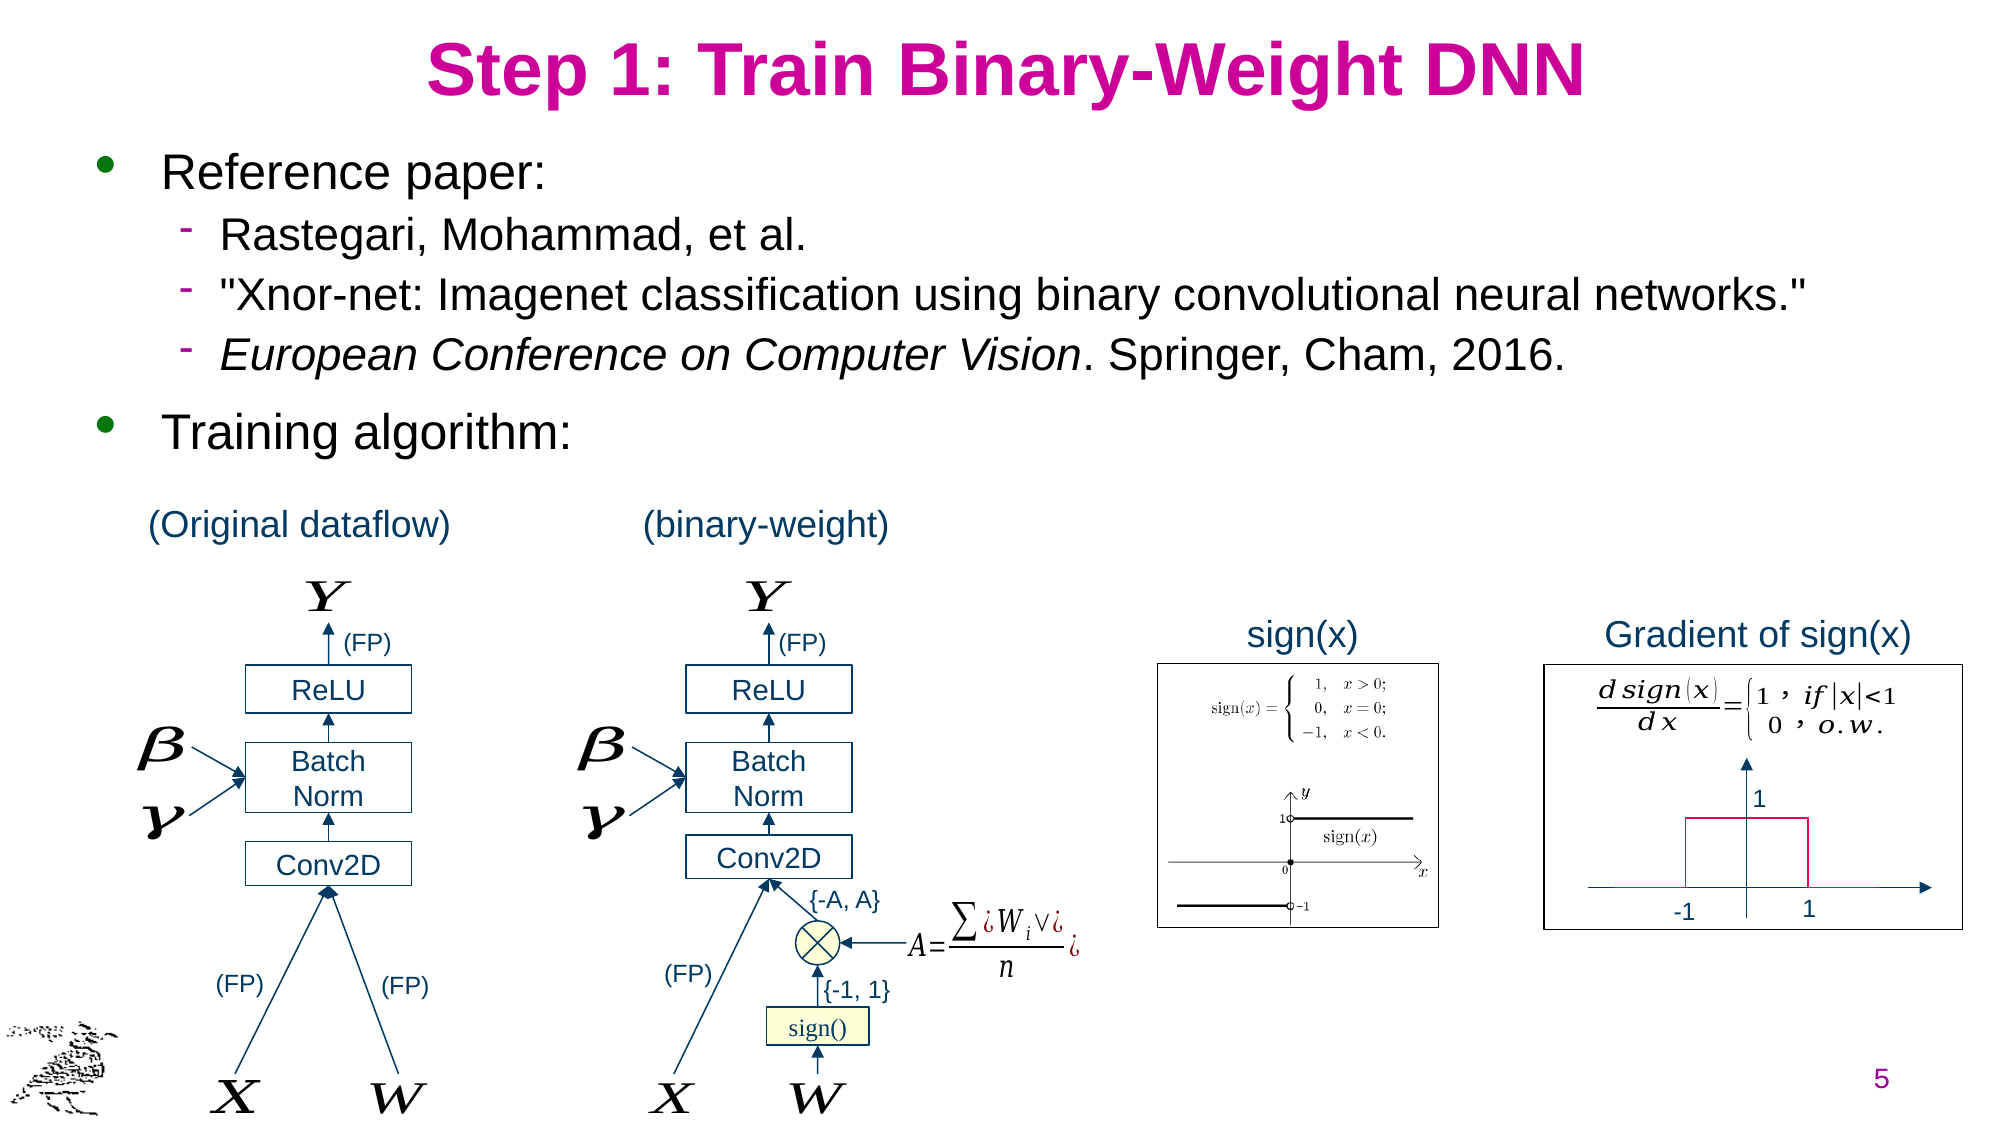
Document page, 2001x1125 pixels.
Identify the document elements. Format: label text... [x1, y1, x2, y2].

slide_number 5 [1547, 1056, 1907, 1125]
text_box sign(x) [1232, 602, 1375, 661]
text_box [1587, 674, 1933, 934]
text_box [130, 492, 469, 1125]
list Reference paper: Rastegari, Mohammad, et al. "Xnor-net: Imagenet classification using binary convolutional neural networks." European Conference on Computer Vision. Springer, Cham, 2016. Training algorithm: [82, 137, 1928, 538]
text_box Gradient of sign(x) [1589, 602, 1928, 663]
title Step 1: Train Binary-Weight DNN [83, 24, 1933, 119]
picture [1157, 663, 1439, 928]
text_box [574, 492, 1081, 1125]
text_box [1543, 664, 1963, 930]
